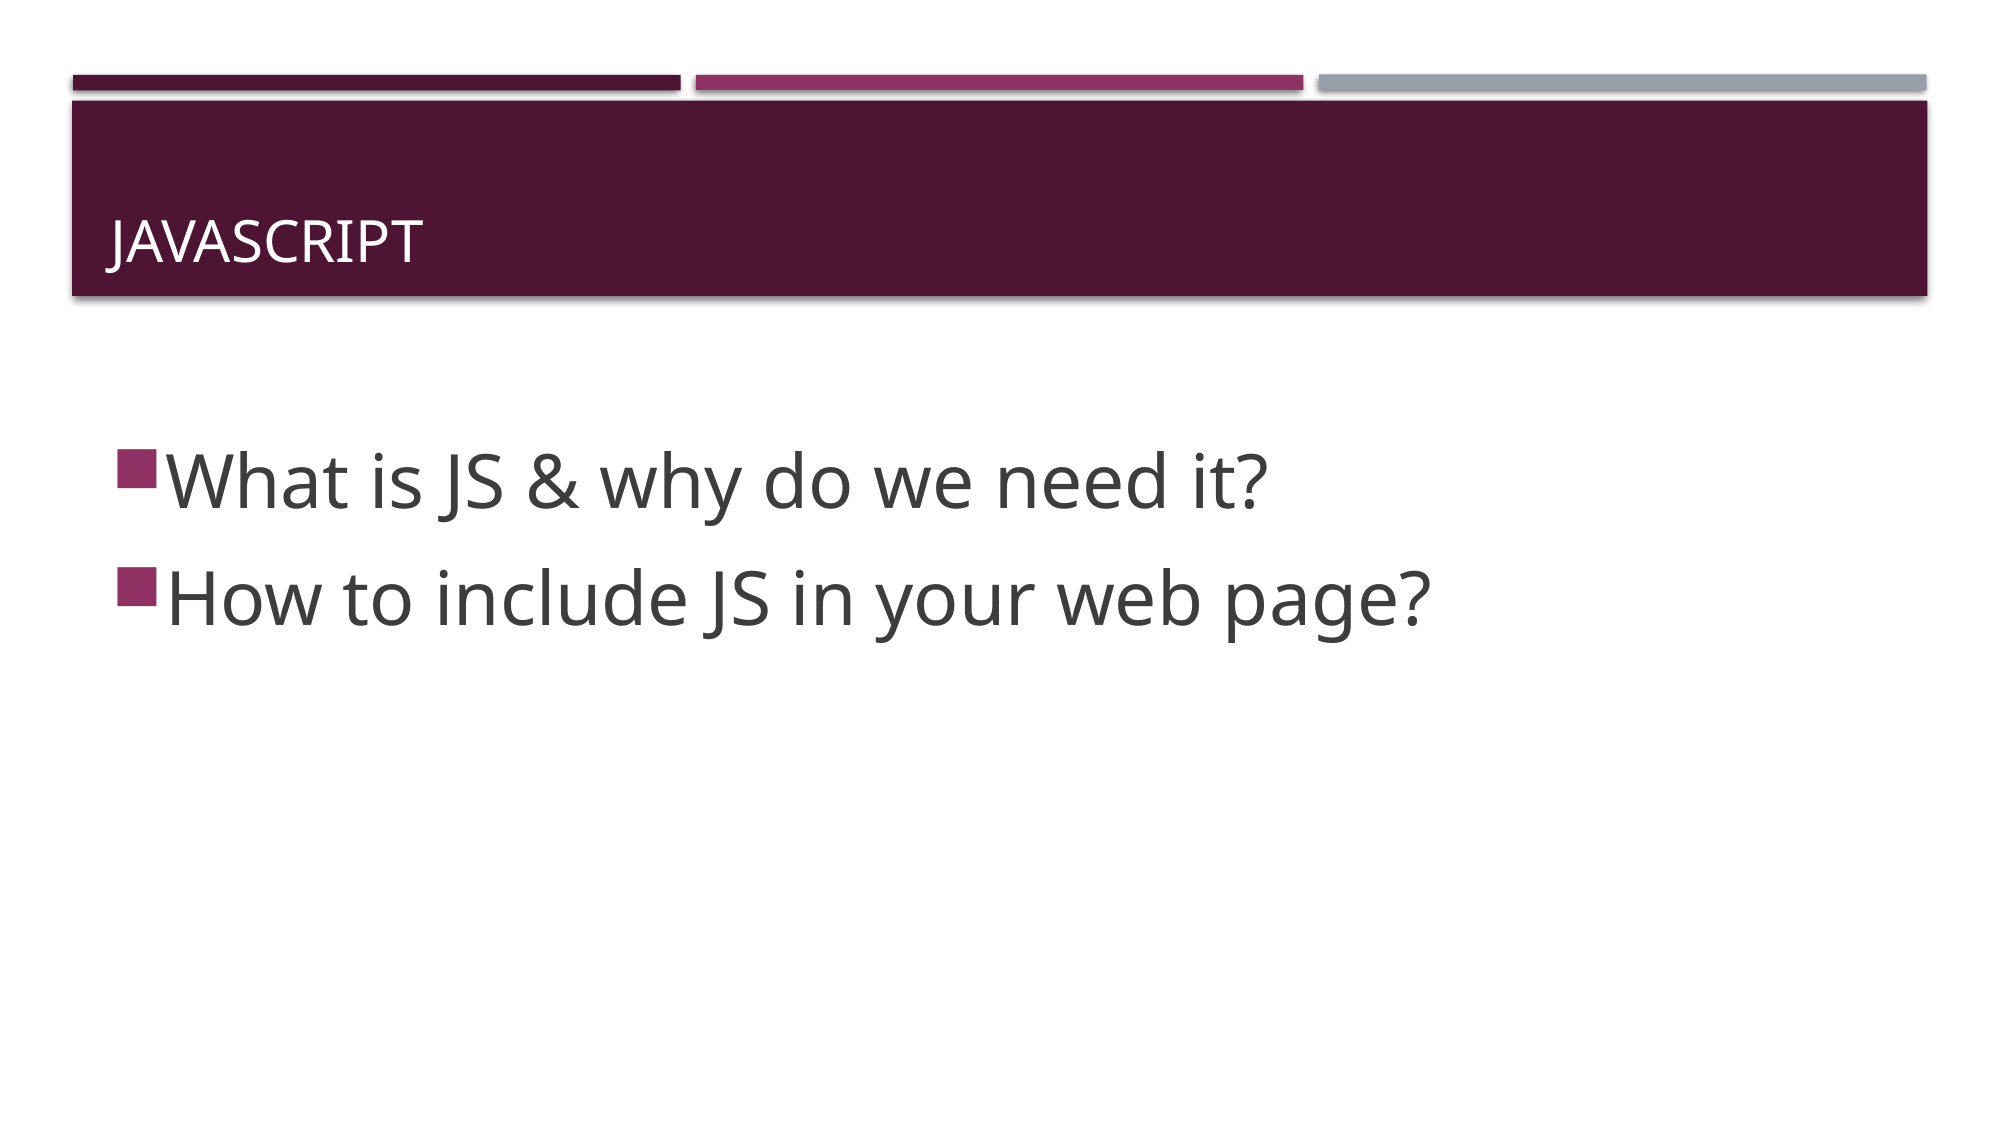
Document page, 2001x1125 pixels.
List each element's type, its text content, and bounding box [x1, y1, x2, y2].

title Javascript [95, 115, 1905, 282]
list What is JS & why do we need it? How to include JS in your web page? [95, 357, 1905, 962]
